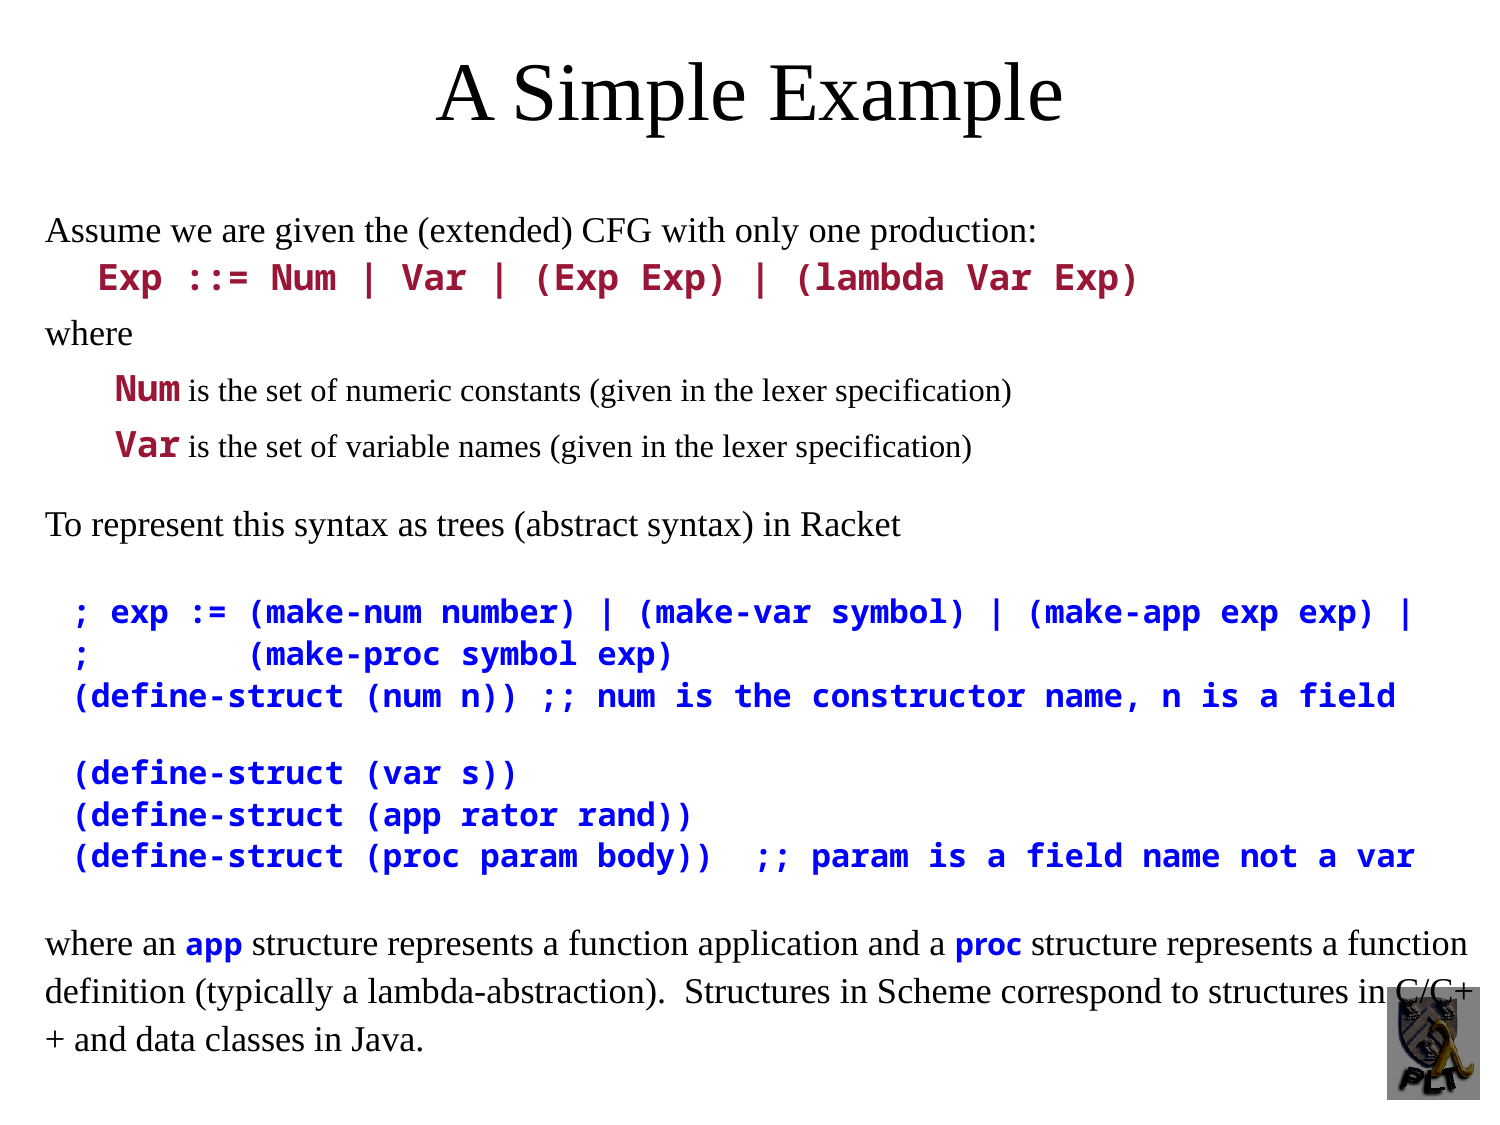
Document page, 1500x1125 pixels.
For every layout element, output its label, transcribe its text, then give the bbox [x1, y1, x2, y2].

list Assume we are given the (extended) CFG with only one production: Exp ::= Num | Var | (Exp Exp) | (lambda Var Exp) where Num is the set of numeric constants (given in the lexer specification)‏ Var is the set of variable names (given in the lexer specification)‏ To represent this syntax as trees (abstract syntax) in Racket ; exp := (make-num number) | (make-var symbol) | (make-app exp exp) | ; (make-proc symbol exp)‏ (define-struct (num n)) ;; num is the constructor name, n is a field (define-struct (var s)) (define-struct (app rator rand)) (define-struct (proc param body)) ;; param is a field name not a var where an app structure represents a function application and a proc structure represents a function definition (typically a lambda-abstraction). Structures in Scheme correspond to structures in C/C++ and data classes in Java. [30, 193, 1500, 1075]
title A Simple Example [112, 0, 1388, 175]
